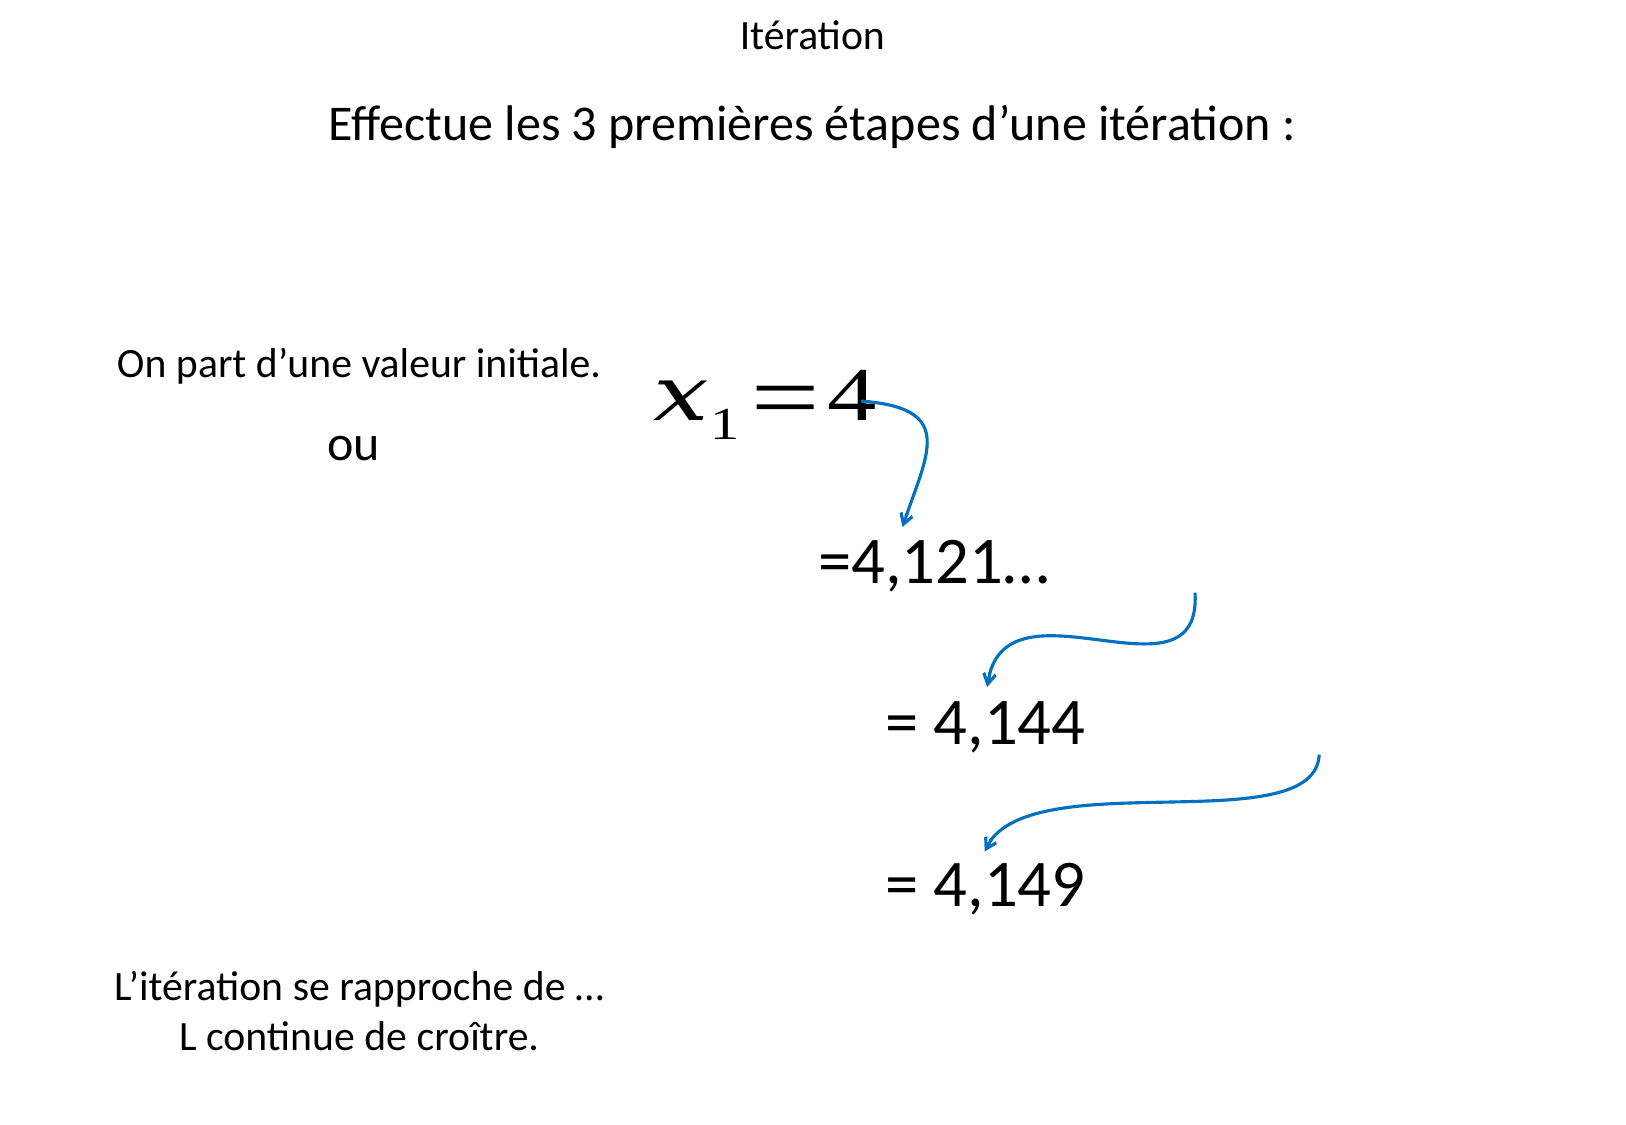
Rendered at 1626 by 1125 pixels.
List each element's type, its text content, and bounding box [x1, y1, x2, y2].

text_box [982, 592, 1196, 687]
text_box Itération [724, 0, 900, 65]
text_box [984, 754, 1320, 852]
text_box [861, 400, 928, 528]
